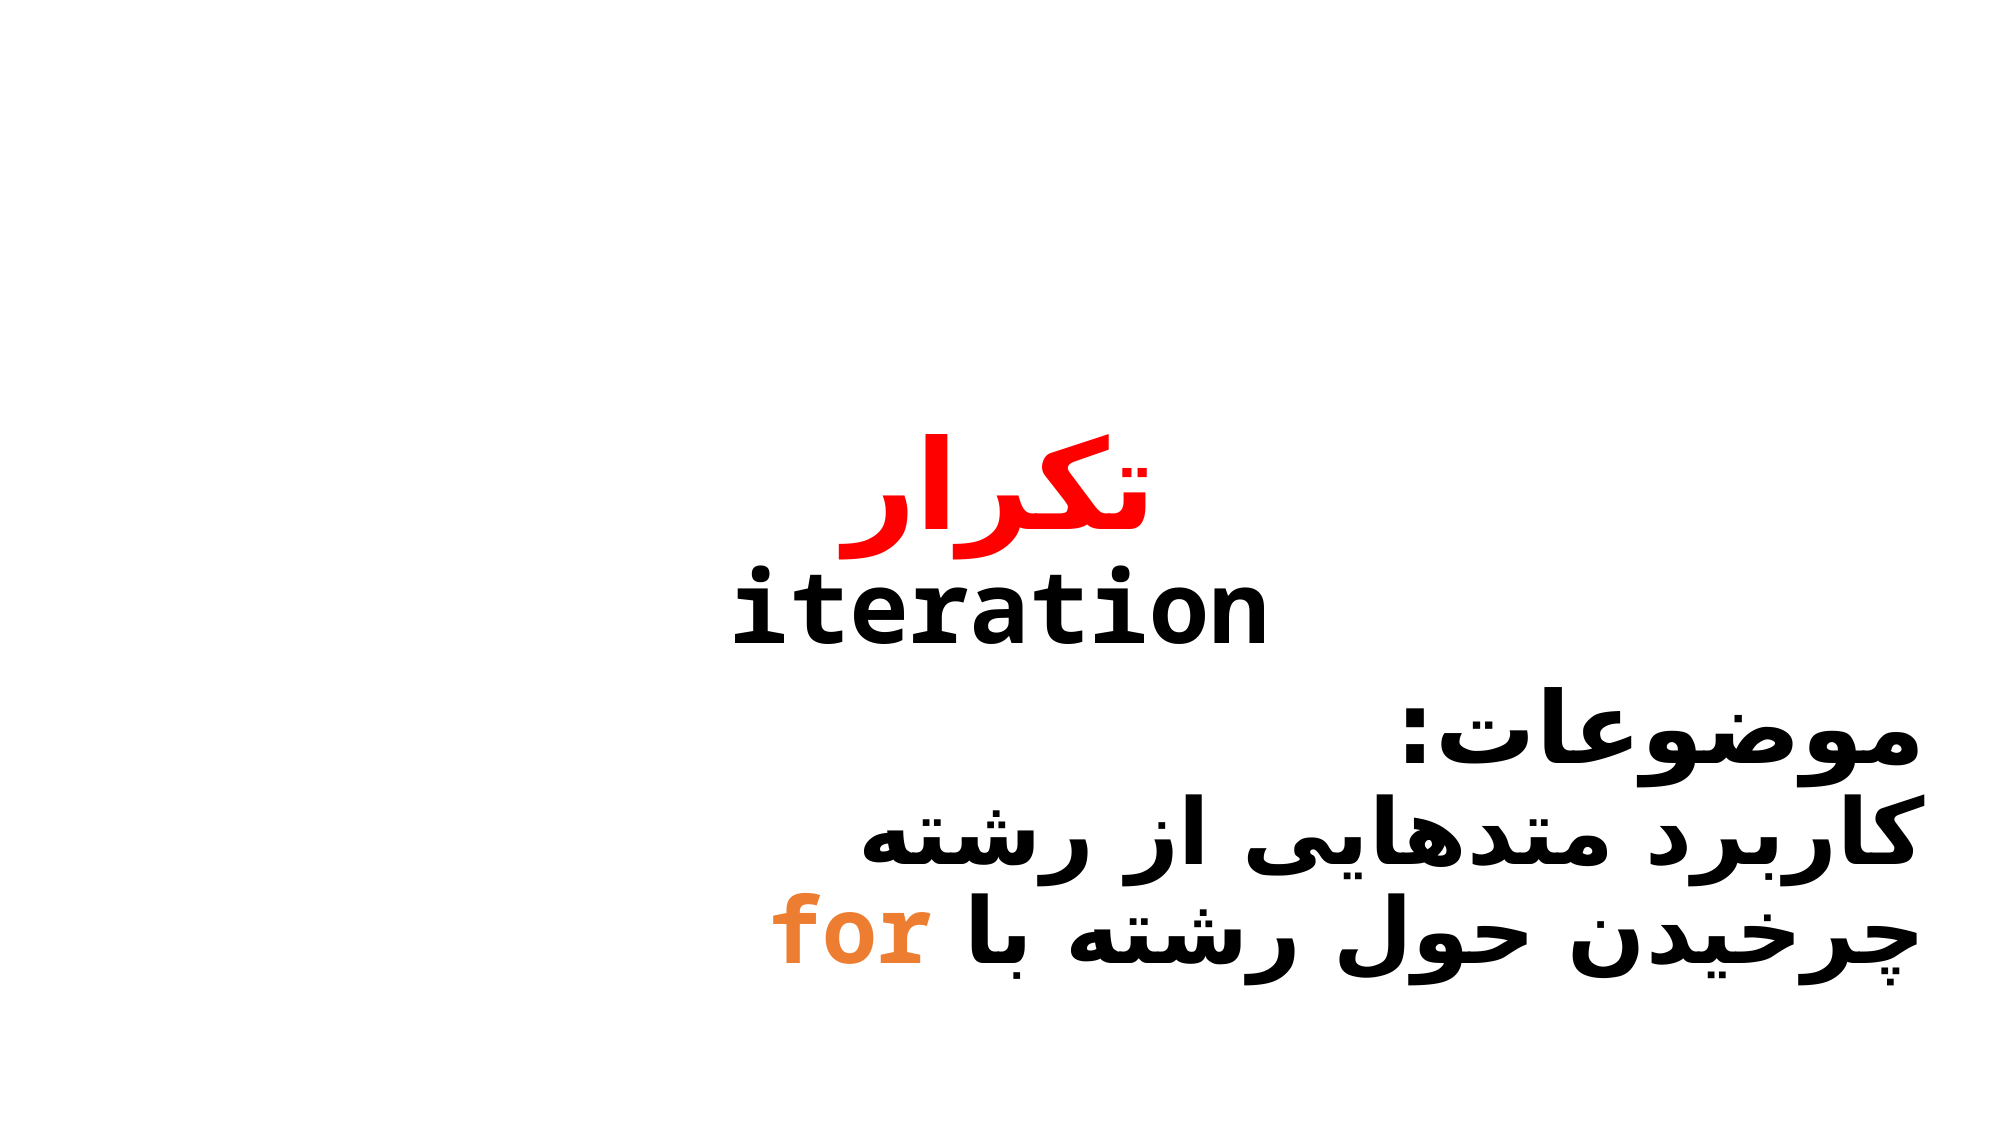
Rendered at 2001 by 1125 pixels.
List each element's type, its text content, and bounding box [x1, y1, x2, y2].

title تکرار iteration [249, 280, 1750, 673]
text_box موضوعات: کاربرد متدهایی از رشته چرخیدن حول رشته با for [441, 599, 1942, 991]
